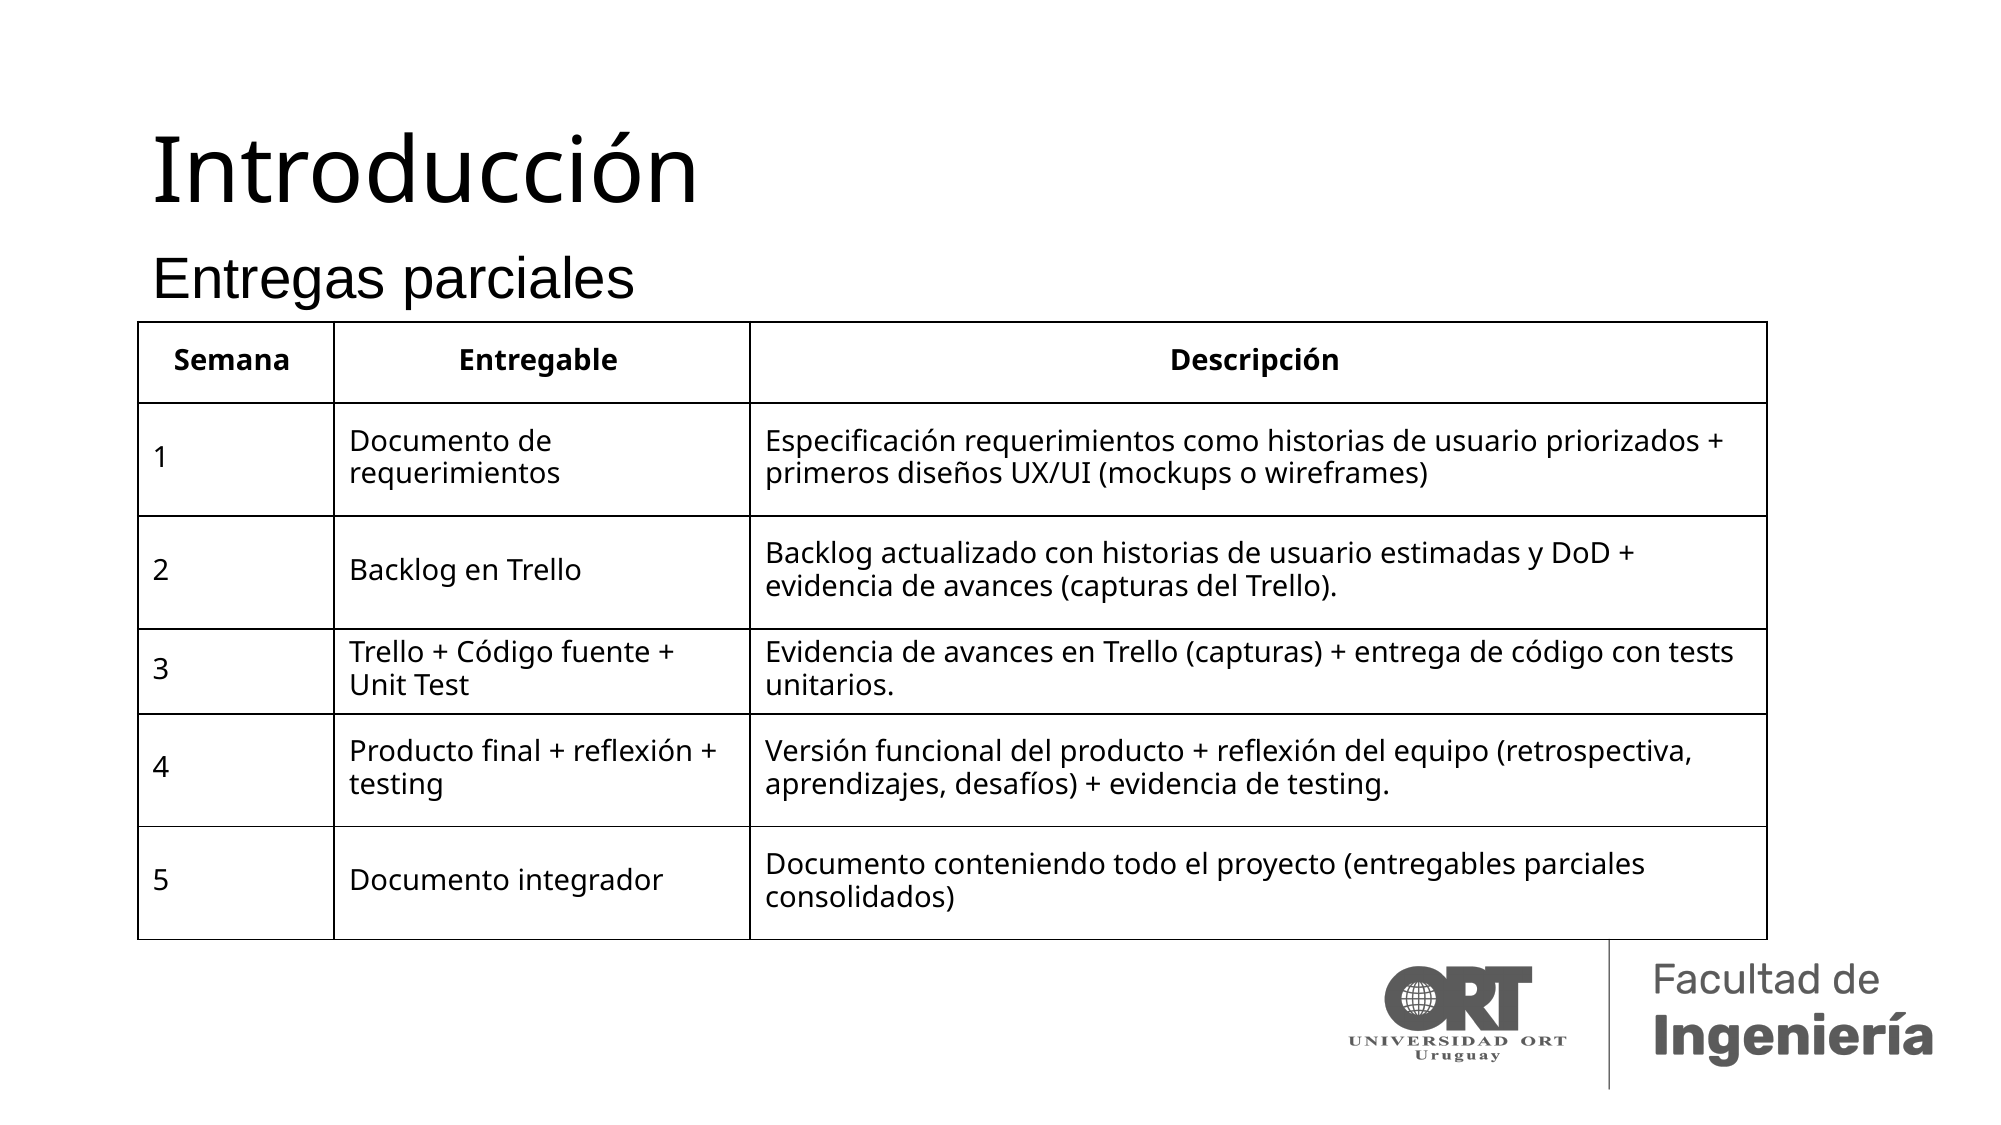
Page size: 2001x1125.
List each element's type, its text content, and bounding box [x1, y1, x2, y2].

table_cell 3 [139, 630, 333, 713]
table_header Entregable [335, 323, 749, 402]
table_cell Backlog actualizado con historias de usuario estimadas y DoD + evidencia de avances (capturas del Trello). [751, 517, 1766, 628]
picture [1325, 927, 1958, 1101]
table_cell 4 [139, 715, 333, 826]
table_cell Documento conteniendo todo el proyecto (entregables parciales consolidados) [751, 827, 1766, 939]
table_cell Backlog en Trello [335, 517, 749, 628]
table_cell Versión funcional del producto + reflexión del equipo (retrospectiva, aprendizajes, desafíos) + evidencia de testing. [751, 715, 1766, 826]
table_cell 2 [139, 517, 333, 628]
table_cell 1 [139, 404, 333, 515]
table_header Semana [139, 323, 333, 402]
table_cell Evidencia de avances en Trello (capturas) + entrega de código con tests unitarios. [751, 630, 1766, 713]
title Introducción [137, 59, 1863, 278]
table_cell Documento de requerimientos [335, 404, 749, 515]
table_cell Documento integrador [335, 827, 749, 939]
table_cell Trello + Código fuente + Unit Test [335, 630, 749, 713]
table_header Descripción [751, 323, 1766, 402]
list Entregas parciales [137, 278, 1863, 920]
table_cell 5 [139, 827, 333, 939]
table_cell Producto final + reflexión + testing [335, 715, 749, 826]
table_cell Especificación requerimientos como historias de usuario priorizados + primeros diseños UX/UI (mockups o wireframes) [751, 404, 1766, 515]
